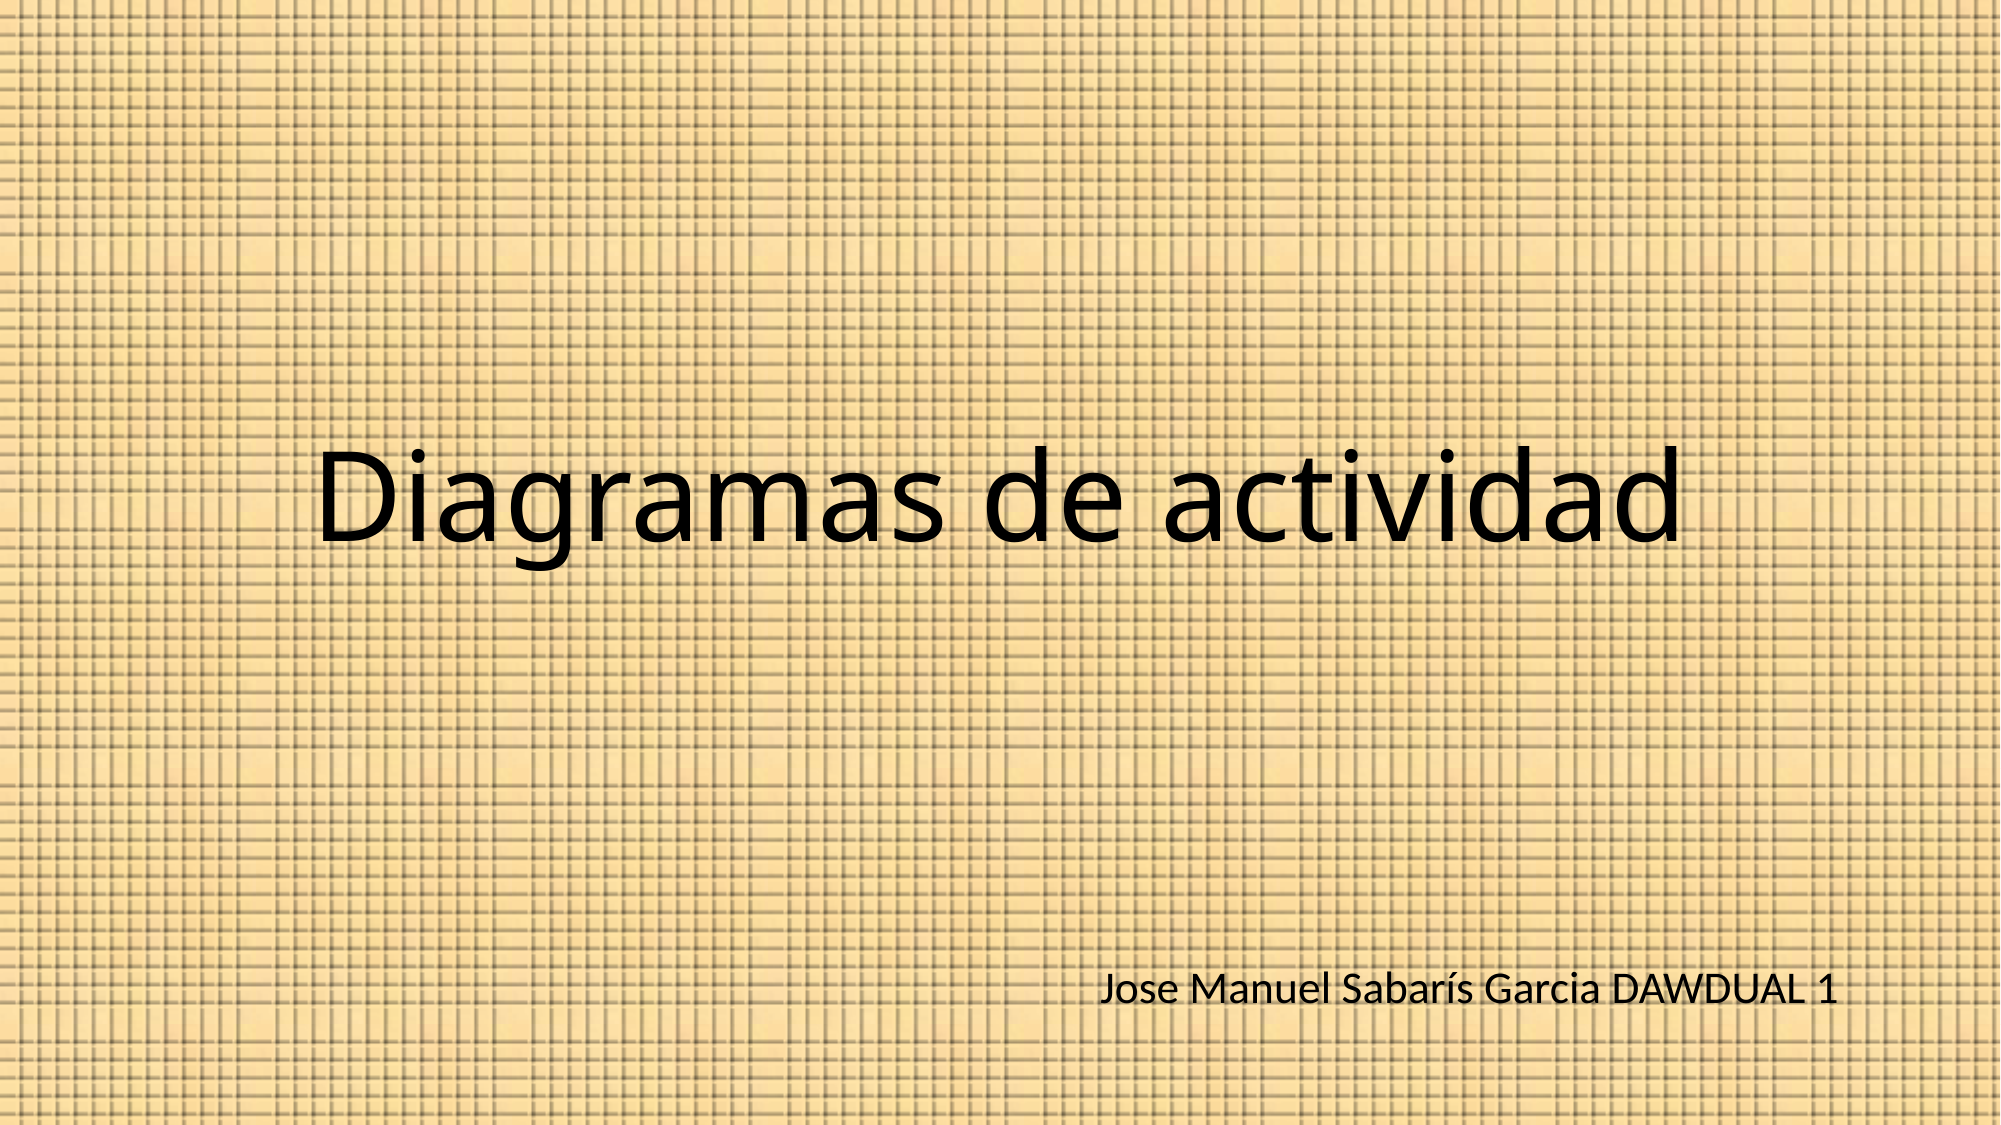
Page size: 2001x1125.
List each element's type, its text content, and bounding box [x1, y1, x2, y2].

picture [0, 0, 2001, 1125]
subtitle Jose Manuel Sabarís Garcia DAWDUAL 1 [1042, 956, 1898, 1021]
title Diagramas de actividad [249, 184, 1750, 576]
